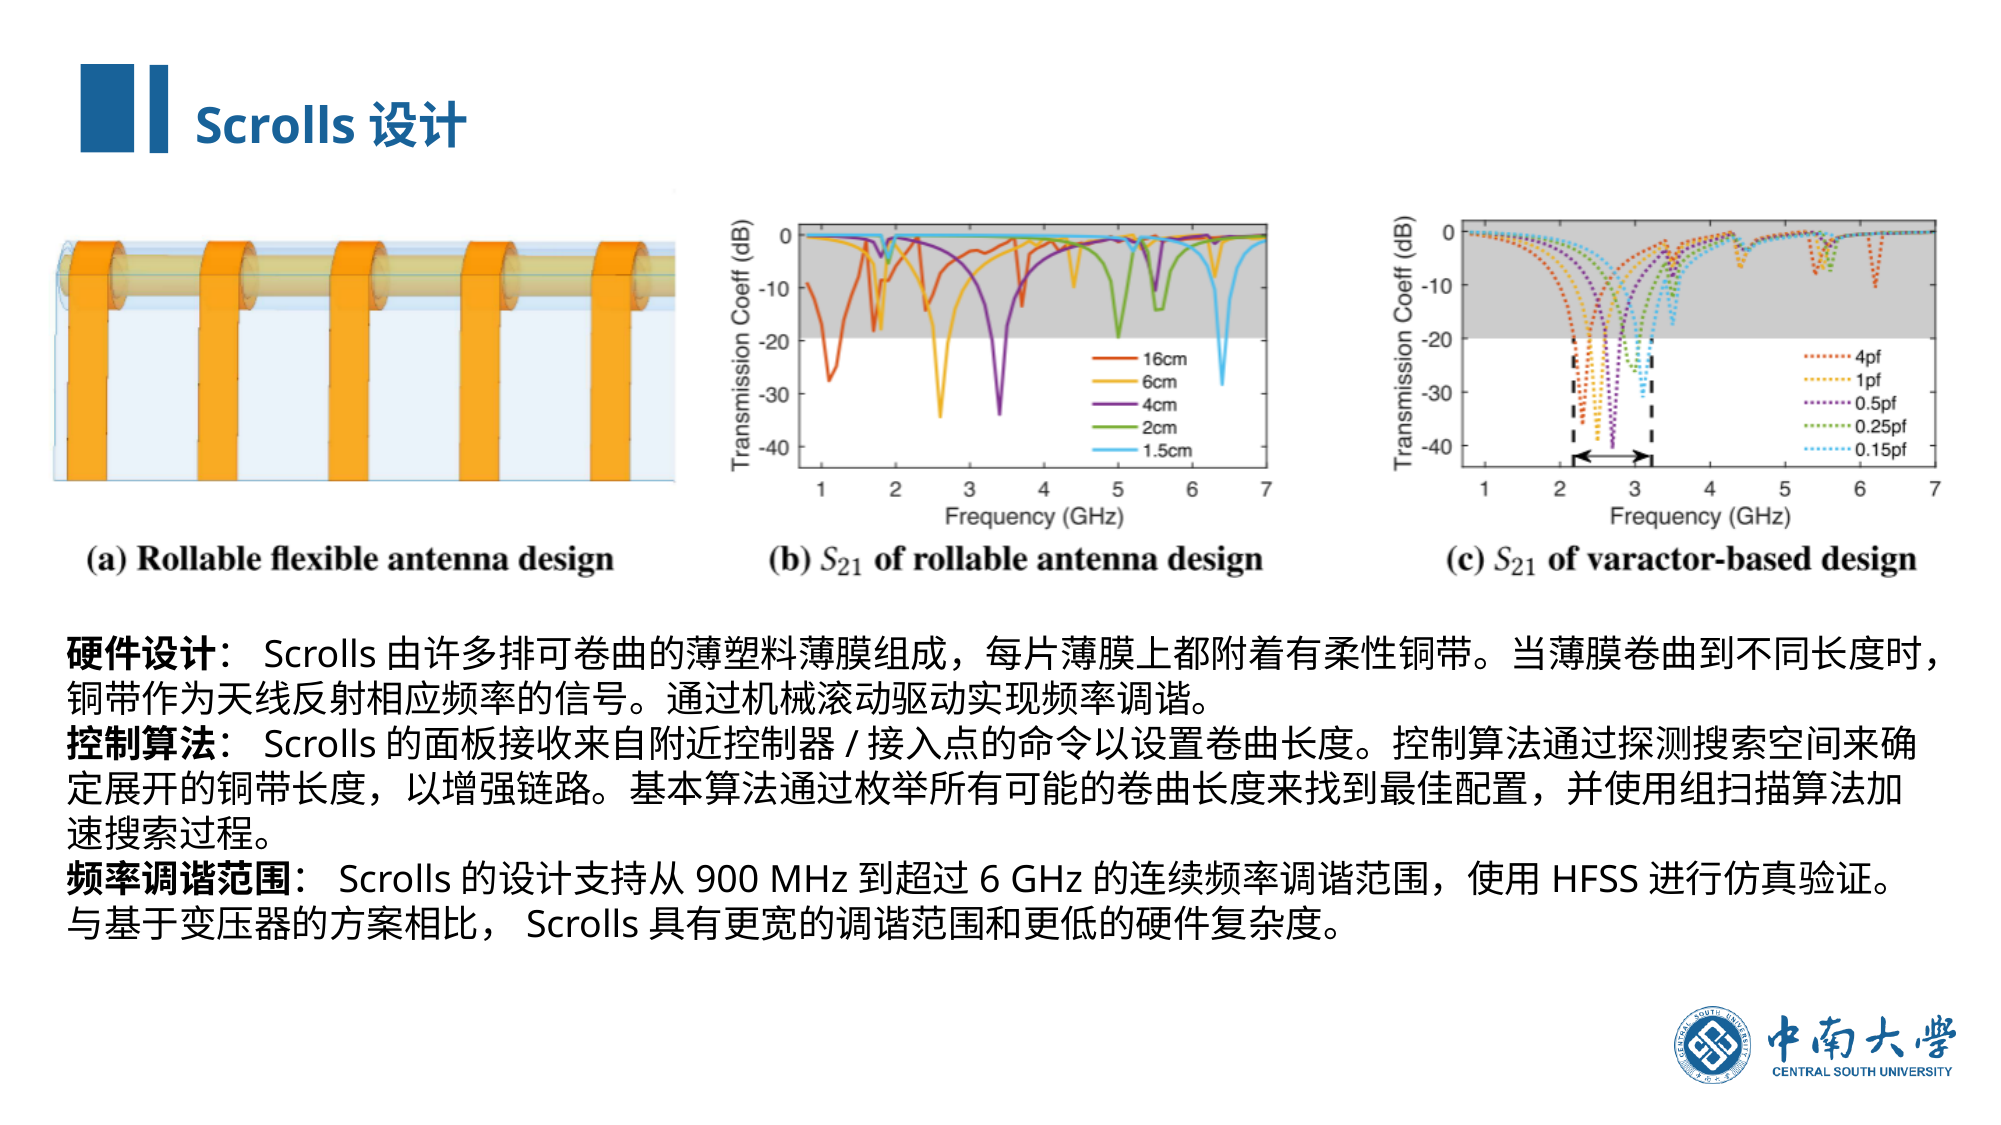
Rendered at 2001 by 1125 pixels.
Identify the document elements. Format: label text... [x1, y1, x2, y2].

picture [0, 175, 2000, 599]
text_box 硬件设计：Scrolls由许多排可卷曲的薄塑料薄膜组成，每片薄膜上都附着有柔性铜带。当薄膜卷曲到不同长度时，铜带作为天线反射相应频率的信号。通过机械滚动驱动实现频率调谐。 控制算法：Scrolls的面板接收来自附近控制器/接入点的命令以设置卷曲长度。控制算法通过探测搜索空间来确定展开的铜带长度，以增强链路。基本算法通过枚举所有可能的卷曲长度来找到最佳配置，并使用组扫描算法加速搜索过程。 频率调谐范围：Scrolls的设计支持从900 MHz到超过6 GHz的连续频率调谐范围，使用HFSS进行仿真验证。与基于变压器的方案相比，Scrolls具有更宽的调谐范围和更低的硬件复杂度。 [52, 622, 1956, 953]
text_box Scrolls设计 [180, 56, 484, 161]
picture [1674, 1006, 1956, 1084]
text_box [80, 63, 135, 153]
text_box [149, 64, 169, 154]
